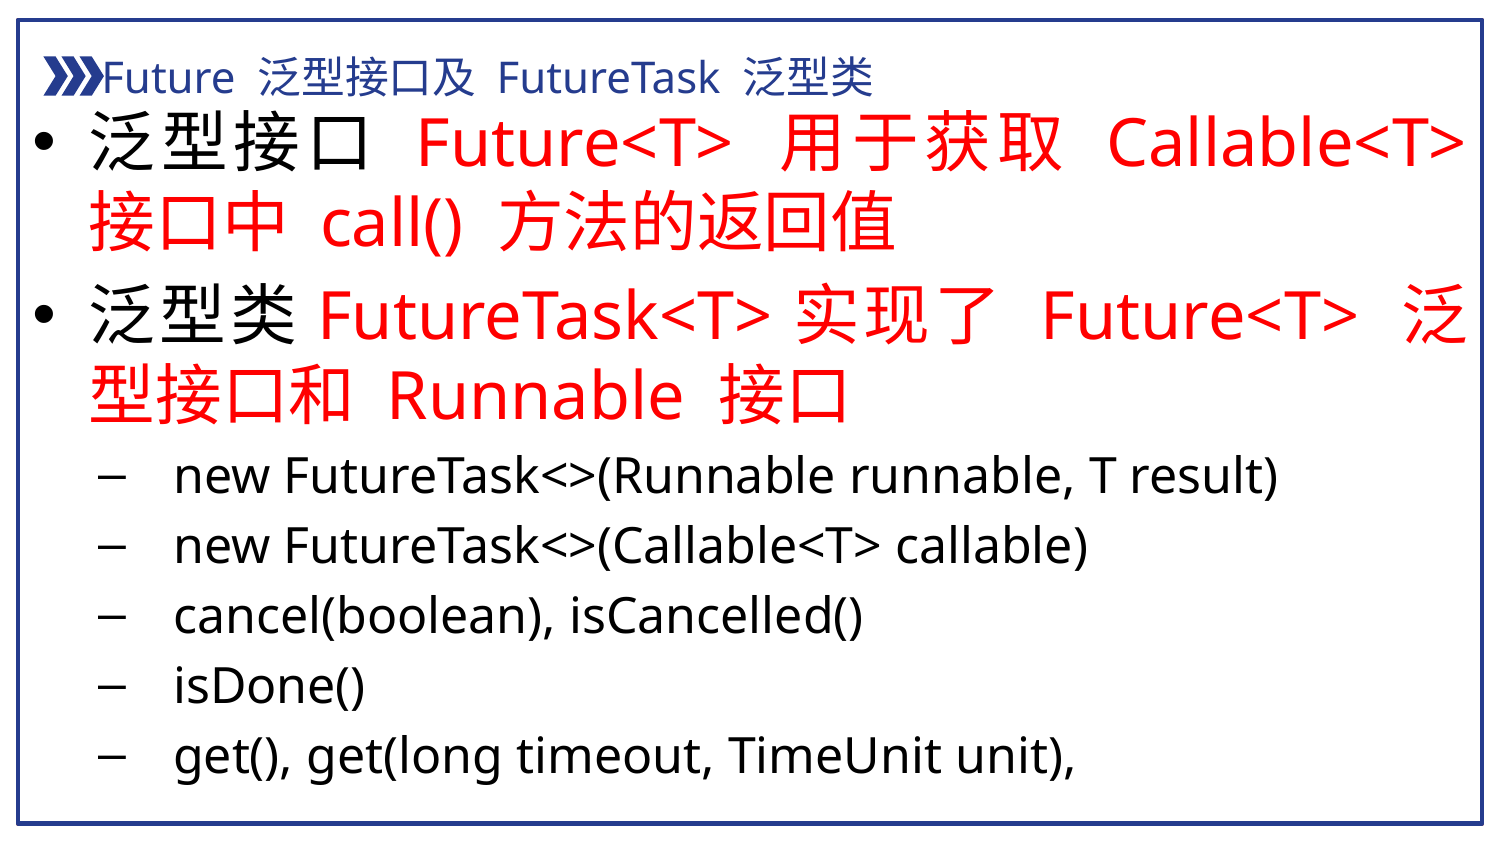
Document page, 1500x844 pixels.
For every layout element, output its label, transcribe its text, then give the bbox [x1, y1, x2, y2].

text_box 泛型接口 Future<T> 用于获取 Callable<T> 接口中 call() 方法的返回值 泛型类FutureTask<T>实现了 Future<T> 泛型接口和 Runnable 接口 new FutureTask<>(Runnable runnable, T result) new FutureTask<>(Callable<T> callable) cancel(boolean), isCancelled() isDone() get(), get(long timeout, TimeUnit unit), [17, 92, 1483, 824]
text_box [16, 18, 1484, 826]
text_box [43, 41, 866, 111]
